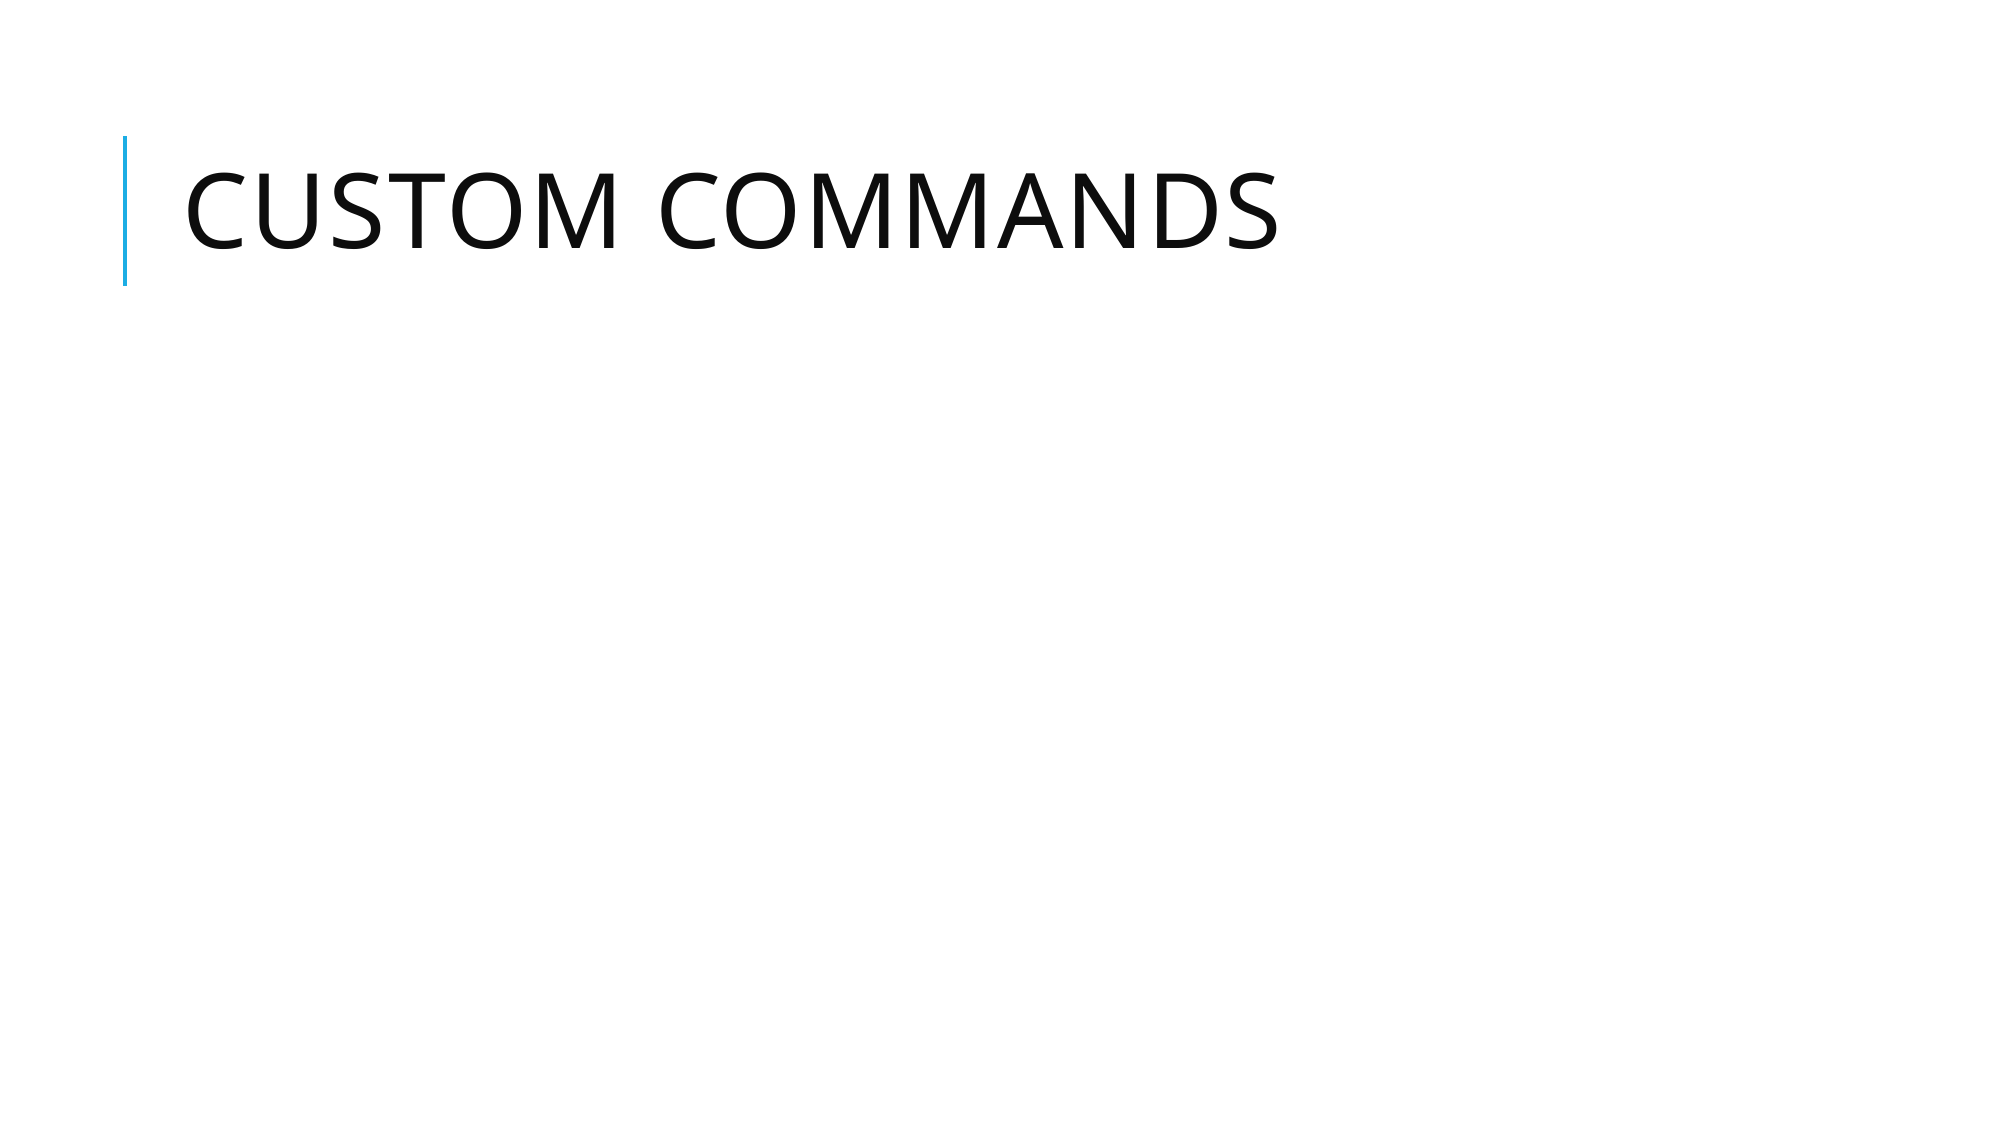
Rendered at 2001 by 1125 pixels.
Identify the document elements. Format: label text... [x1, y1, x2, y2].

title Custom commands [168, 96, 1763, 342]
